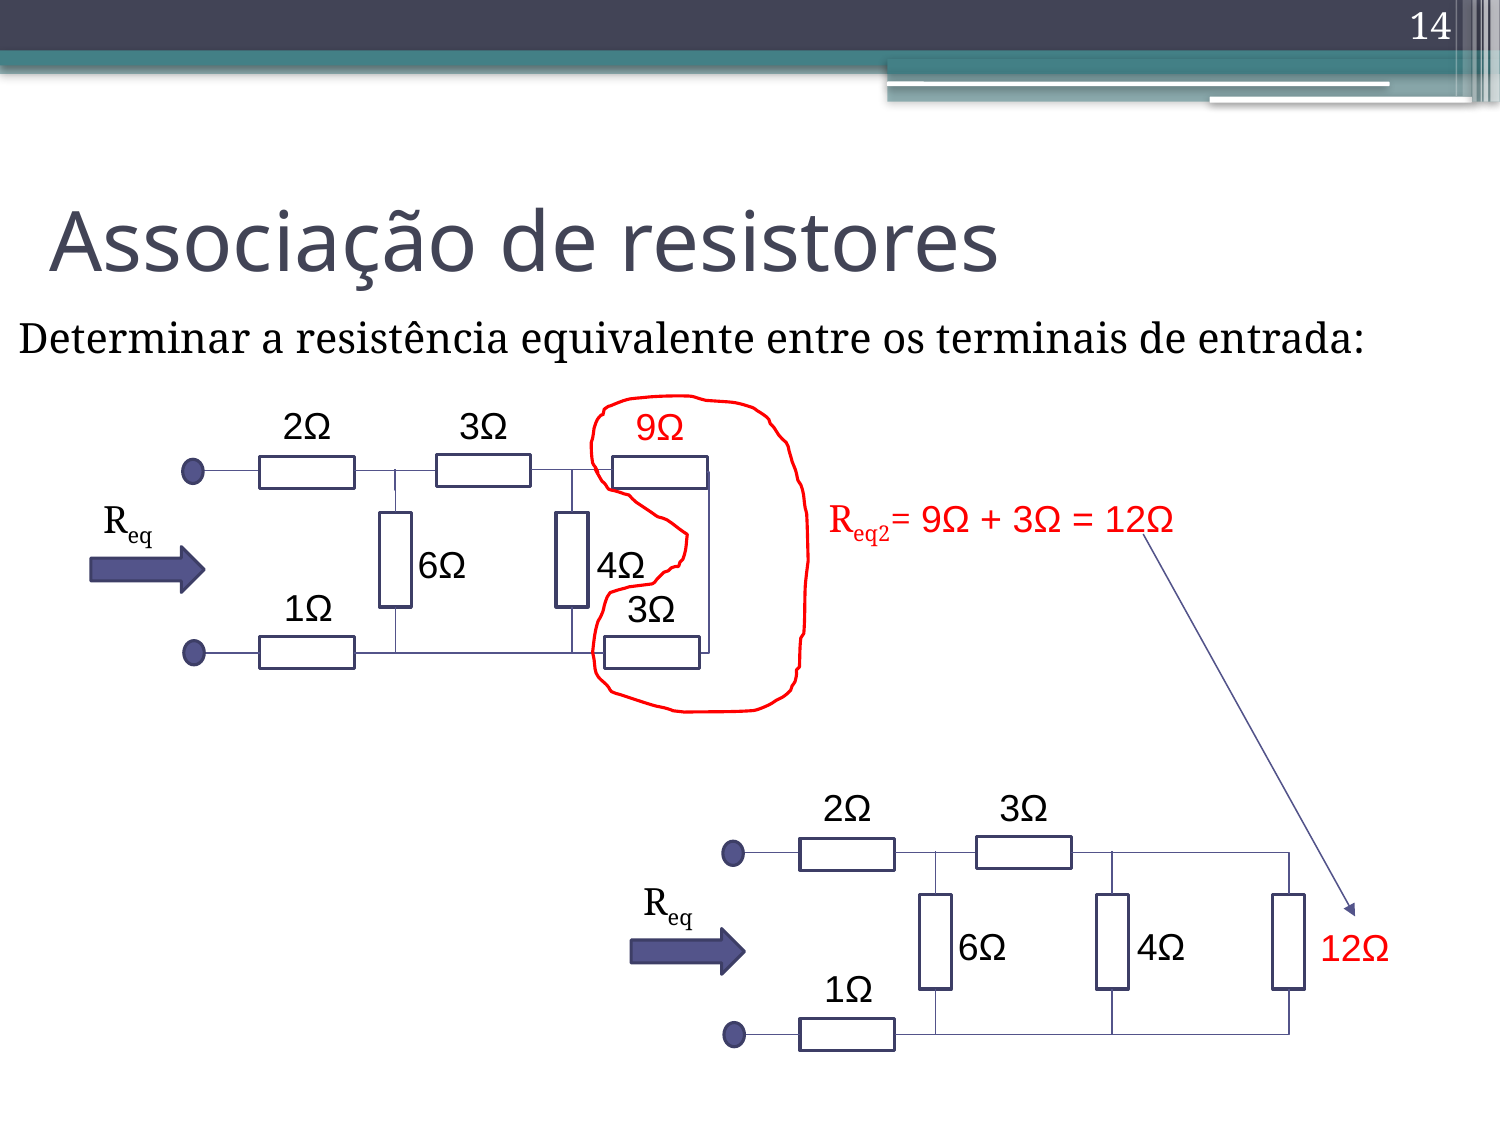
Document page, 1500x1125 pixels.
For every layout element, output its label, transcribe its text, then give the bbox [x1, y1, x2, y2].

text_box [894, 988, 1289, 1035]
text_box [721, 839, 745, 867]
text_box [798, 1017, 896, 1052]
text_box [354, 652, 605, 656]
text_box [258, 635, 356, 670]
text_box 4Ω [1122, 915, 1201, 976]
text_box [722, 1020, 746, 1049]
text_box 2Ω [267, 394, 347, 455]
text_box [698, 471, 708, 653]
text_box 1Ω [809, 958, 888, 1018]
text_box 4Ω [581, 534, 661, 594]
text_box [918, 893, 953, 984]
text_box Req [628, 870, 708, 937]
text_box [554, 511, 590, 609]
text_box [435, 453, 532, 488]
text_box [1271, 927, 1306, 991]
text_box [589, 394, 810, 714]
text_box 9Ω [620, 395, 642, 399]
text_box [629, 927, 746, 976]
text_box 6Ω [402, 534, 482, 594]
text_box 2Ω [808, 776, 887, 837]
title Associação de resistores [35, 156, 1329, 304]
text_box Req2= 9Ω + 3Ω = 12Ω [813, 487, 1190, 554]
text_box 12Ω [1305, 916, 1405, 977]
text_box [1070, 852, 1136, 895]
text_box Req [88, 489, 168, 555]
text_box [181, 457, 205, 486]
text_box Determinar a resistência equivalente entre os terminais de entrada: [3, 304, 1380, 370]
text_box 3Ω [984, 776, 1063, 837]
text_box [258, 455, 356, 490]
text_box 6Ω [943, 915, 1022, 976]
text_box 3Ω [444, 394, 523, 455]
slide_number 14 [1341, 0, 1466, 61]
text_box 1Ω [269, 576, 348, 636]
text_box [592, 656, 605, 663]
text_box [354, 606, 573, 650]
text_box [378, 511, 413, 604]
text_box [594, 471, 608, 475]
text_box [975, 835, 1073, 870]
text_box [1095, 905, 1130, 985]
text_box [1142, 533, 1356, 917]
text_box [182, 639, 206, 667]
text_box [89, 545, 206, 594]
text_box [798, 837, 896, 872]
